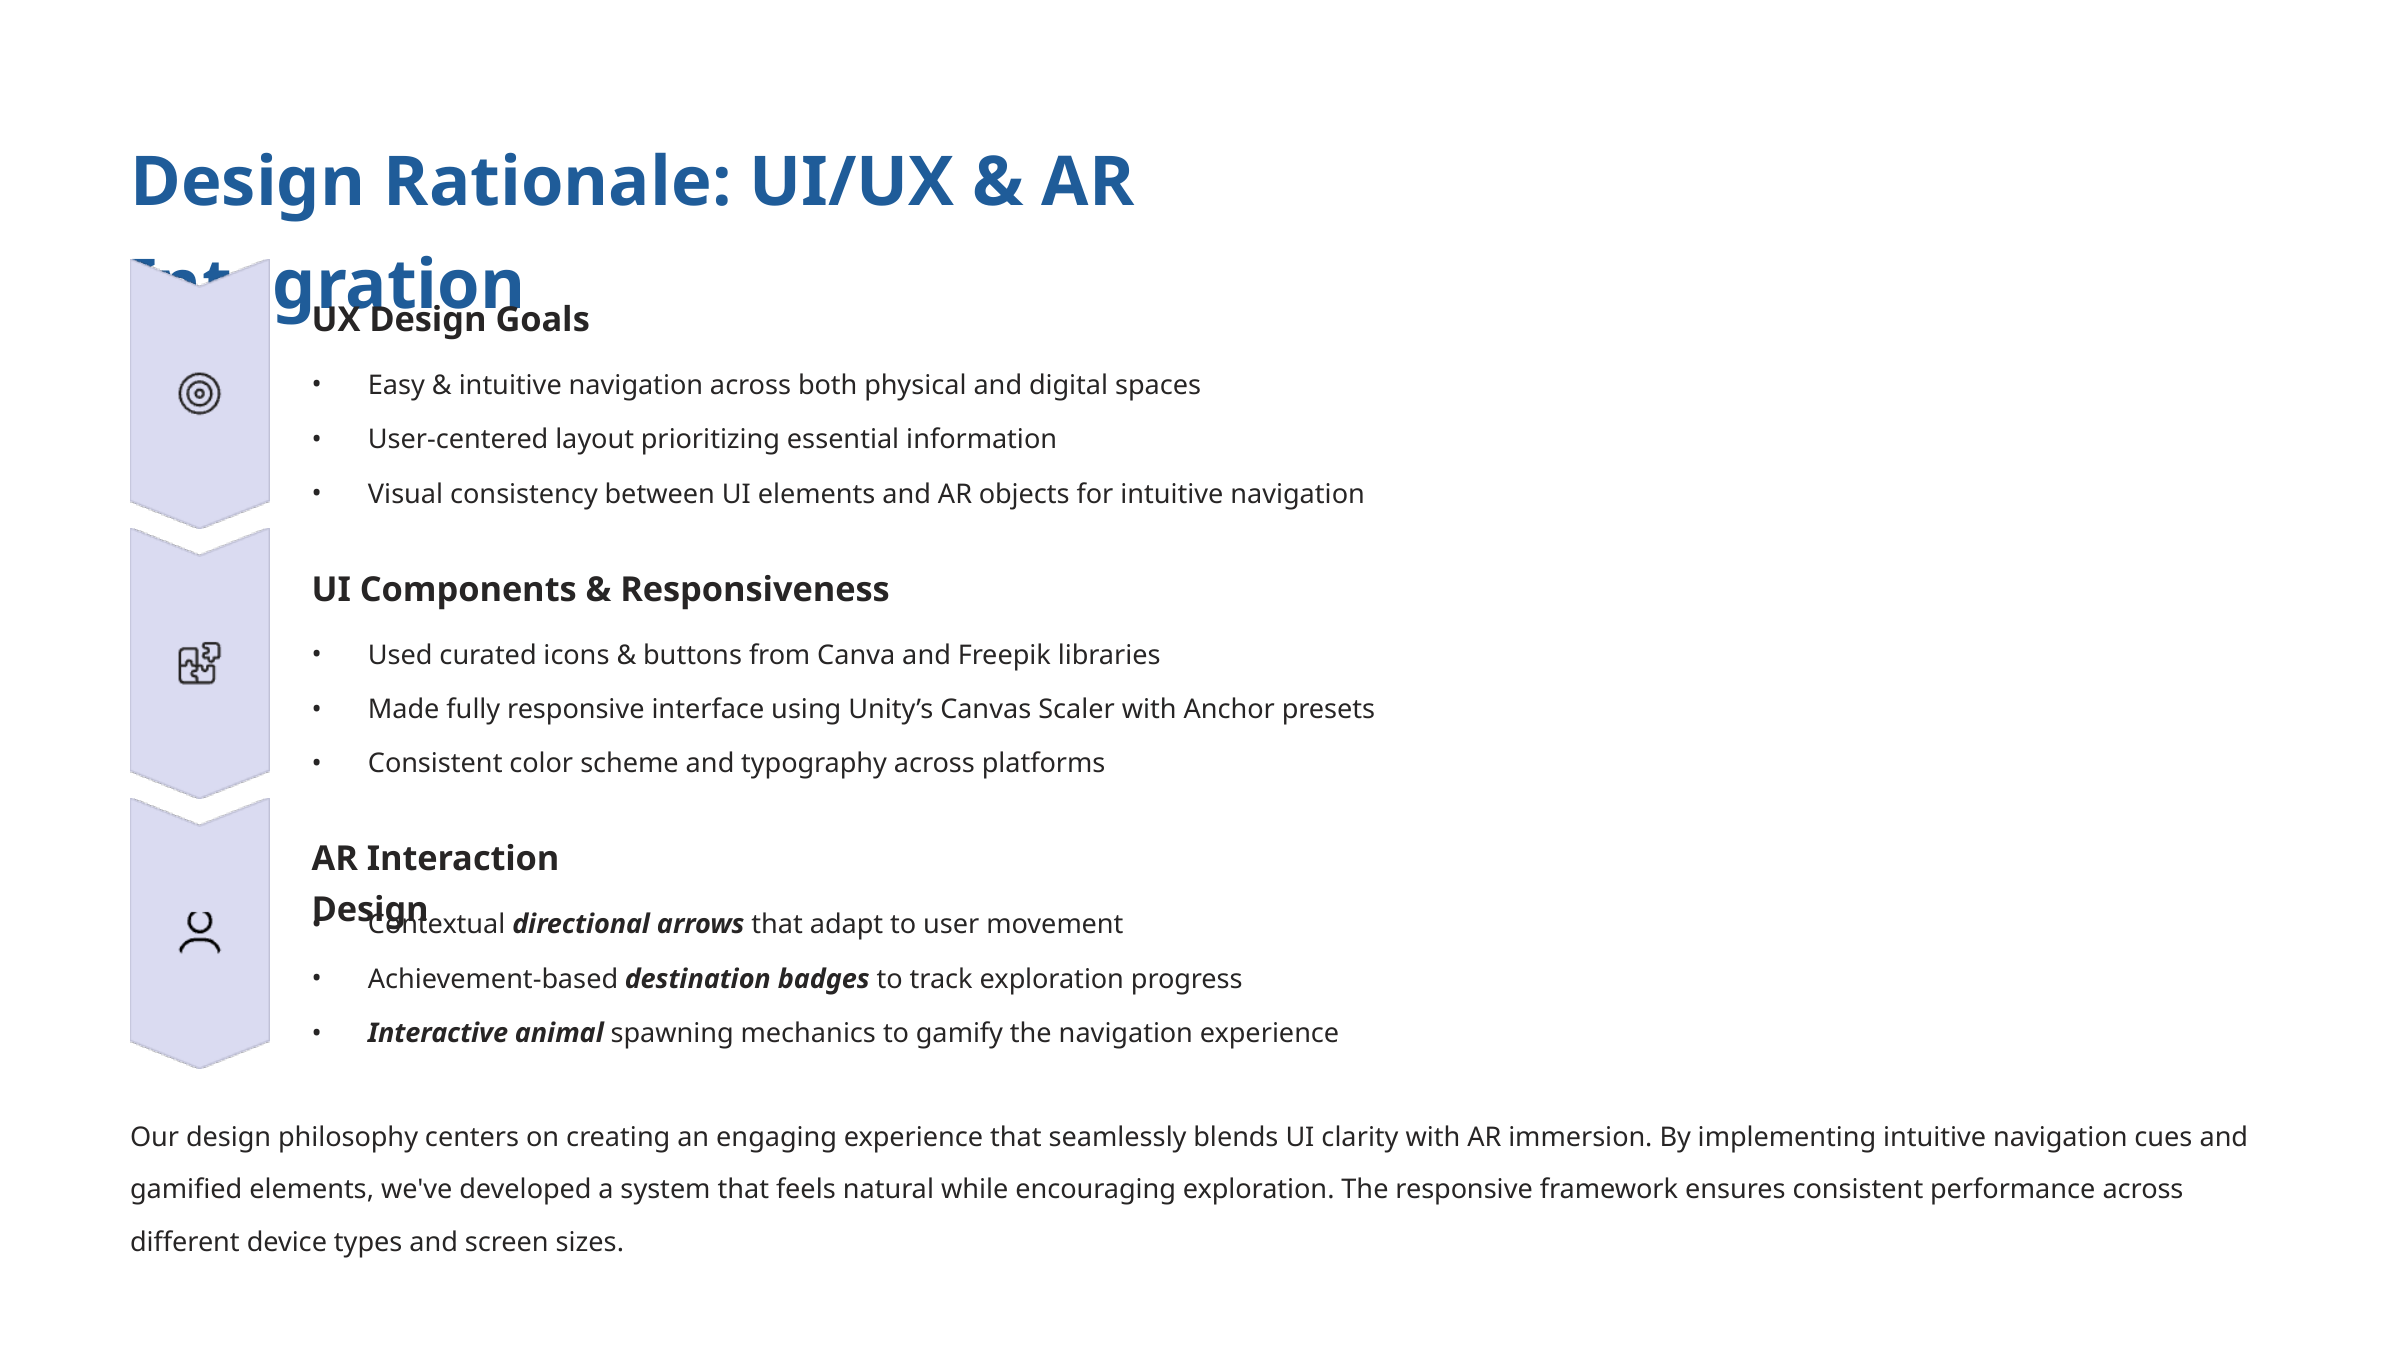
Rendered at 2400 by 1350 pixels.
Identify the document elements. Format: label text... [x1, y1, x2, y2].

text_box Used curated icons & buttons from Canva and Freepik libraries [311, 617, 2270, 662]
text_box Design Rationale: UI/UX & AR Integration [130, 116, 1508, 204]
text_box UI Components & Responsiveness [311, 556, 893, 601]
text_box User-centered layout prioritizing essential information [311, 402, 2270, 447]
text_box Achievement-based destination badges to track exploration progress [311, 941, 2270, 986]
text_box Visual consistency between UI elements and AR objects for intuitive navigation [311, 456, 2270, 502]
text_box Consistent color scheme and typography across platforms [311, 726, 2270, 771]
text_box Contextual directional arrows that adapt to user movement [311, 886, 2270, 932]
text_box Made fully responsive interface using Unity’s Canvas Scaler with Anchor presets [311, 671, 2270, 717]
text_box Easy & intuitive navigation across both physical and digital spaces [311, 347, 2270, 393]
text_box Interactive animal spawning mechanics to gamify the navigation experience [311, 995, 2270, 1041]
text_box AR Interaction Design [311, 826, 681, 871]
picture [129, 259, 270, 1069]
text_box UX Design Goals [311, 287, 661, 331]
text_box Our design philosophy centers on creating an engaging experience that seamlessly blends UI clarity with AR immersion. By implementing intuitive navigation cues and gamified elements, we've developed a system that feels natural while encouraging exploration. The responsive framework ensures consistent performance across different device types and screen sizes. [130, 1099, 2270, 1234]
